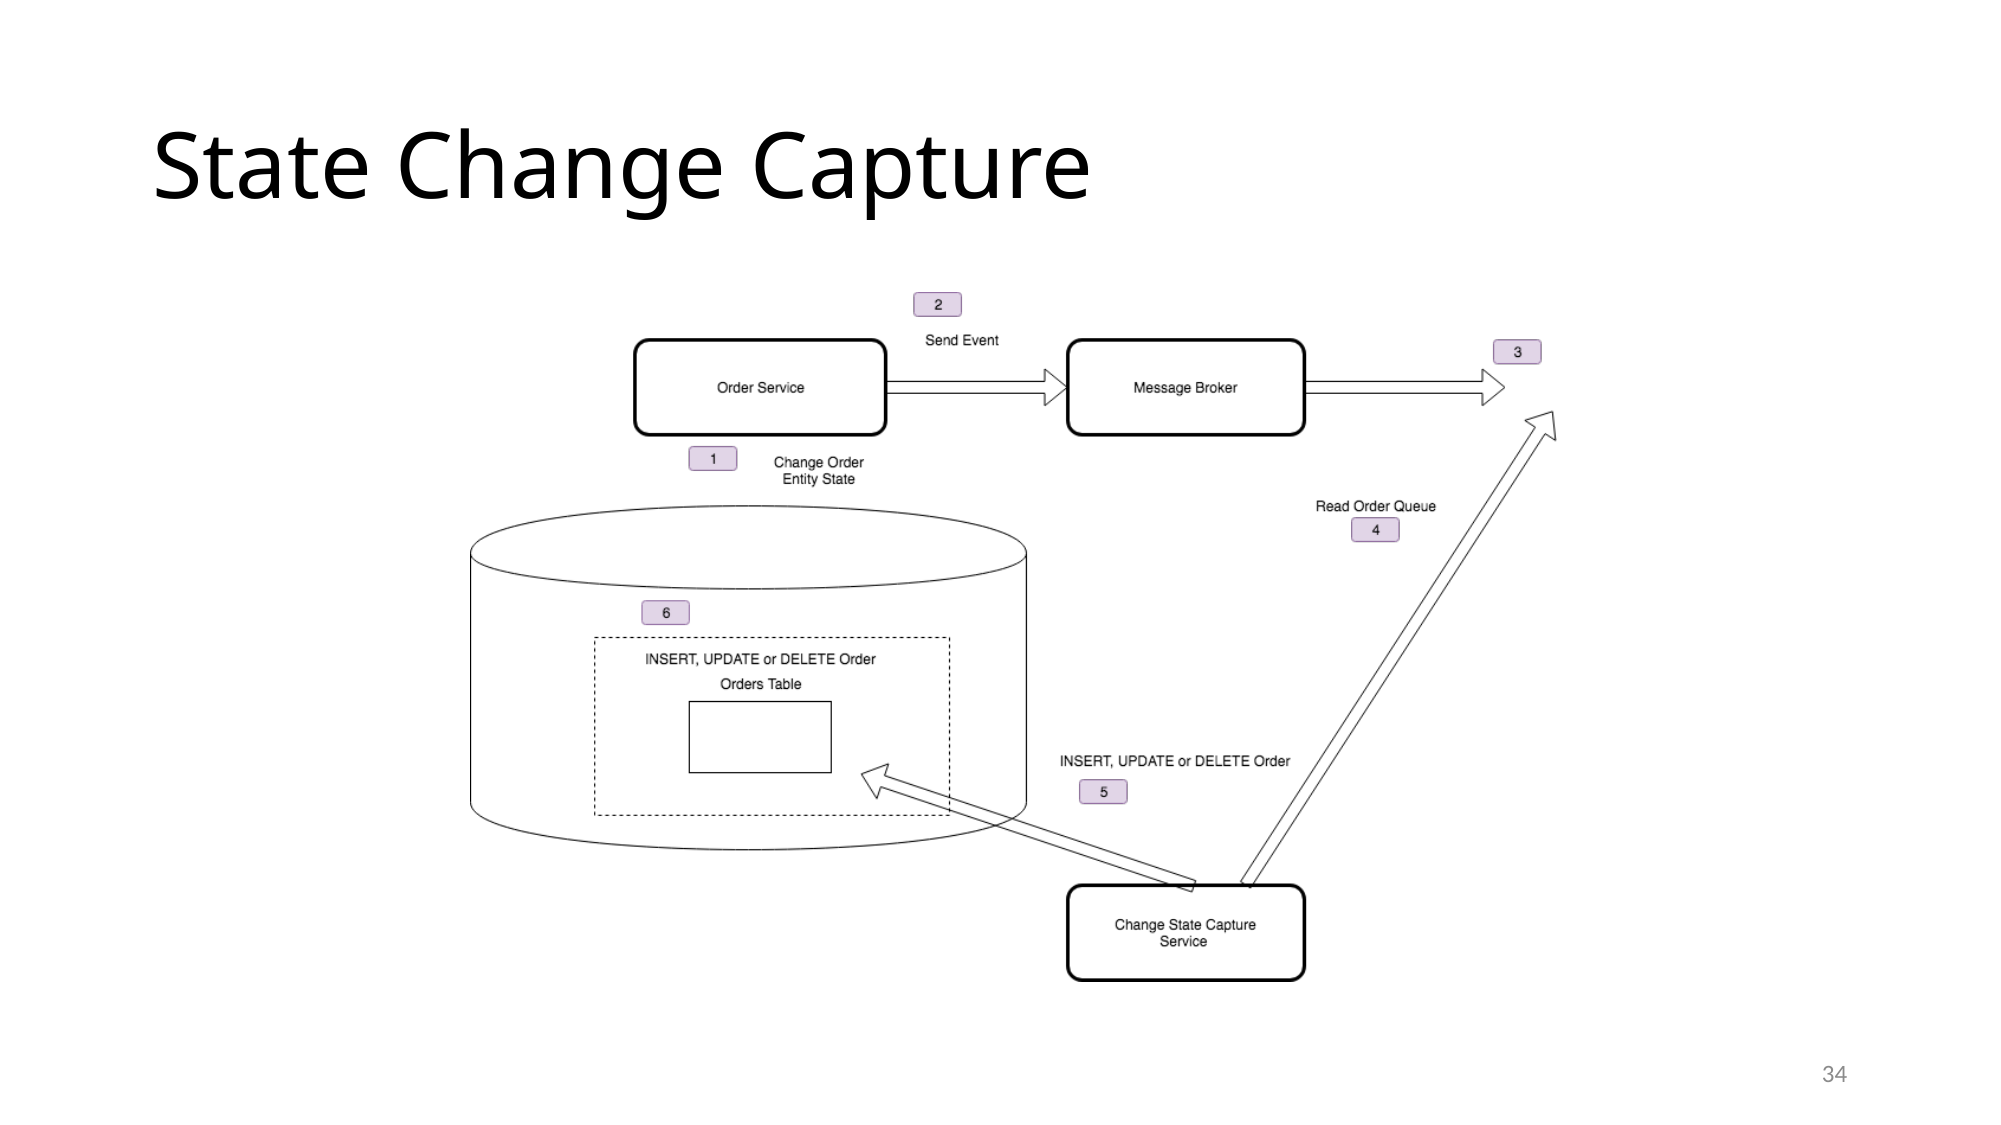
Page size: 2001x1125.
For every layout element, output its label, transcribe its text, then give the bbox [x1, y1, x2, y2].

picture [470, 292, 1557, 982]
title State Change Capture [137, 59, 1863, 278]
slide_number 34 [1412, 1042, 1863, 1103]
